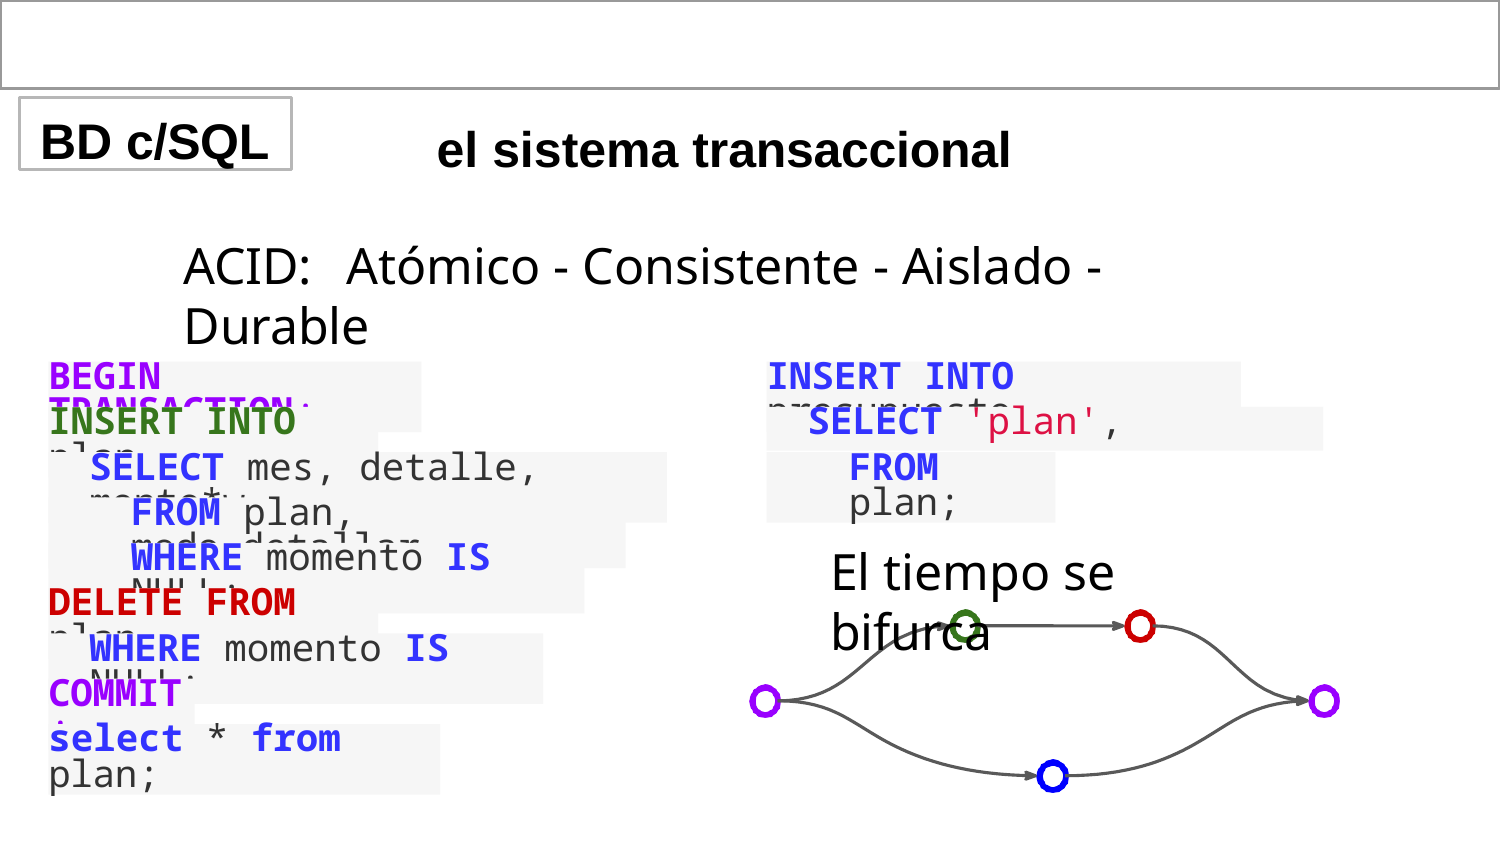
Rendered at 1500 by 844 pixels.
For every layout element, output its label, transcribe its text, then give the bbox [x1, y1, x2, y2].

text_box WHERE momento IS NULL; [48, 542, 585, 614]
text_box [749, 608, 1341, 793]
text_box select * from plan; [48, 724, 441, 795]
text_box SELECT 'plan', sum(monto) [766, 395, 1324, 488]
text_box COMMIT; [48, 678, 195, 724]
text_box SELECT mes, detalle, monto*w [48, 452, 667, 523]
text_box INSERT INTO presupuesto [766, 361, 1241, 395]
text_box El tiempo se bifurca [827, 538, 1271, 607]
text_box FROM plan; [766, 452, 1056, 523]
text_box ACID: Atómico - Consistente - Aislado - Durable [181, 232, 1264, 355]
text_box el sistema transaccional [434, 115, 1017, 178]
text_box FROM plan, modo_detallar [48, 497, 626, 569]
text_box INSERT INTO plan [48, 406, 379, 452]
text_box DELETE FROM plan [48, 588, 379, 633]
text_box BD c/SQL [19, 97, 292, 170]
text_box BEGIN TRANSACTION; [48, 361, 422, 433]
text_box WHERE momento IS NULL; [48, 633, 544, 704]
